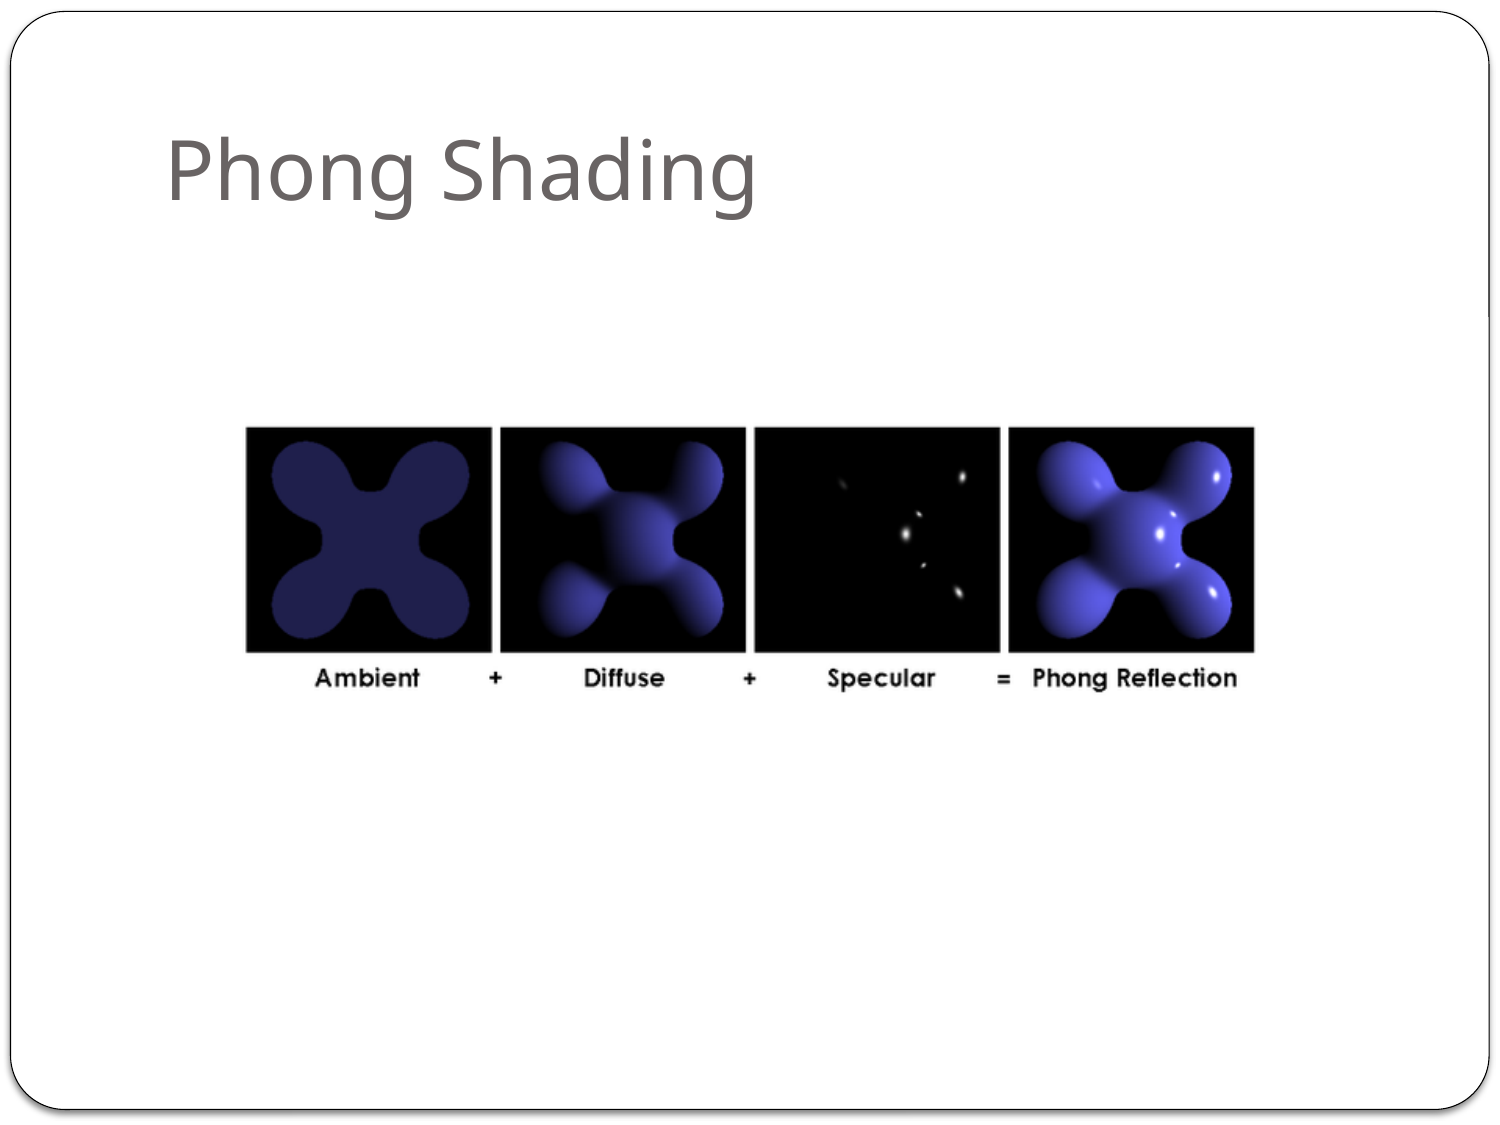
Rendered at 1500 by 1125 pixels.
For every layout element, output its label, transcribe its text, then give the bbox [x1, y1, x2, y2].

picture [237, 420, 1262, 705]
title Phong Shading [150, 45, 1425, 233]
